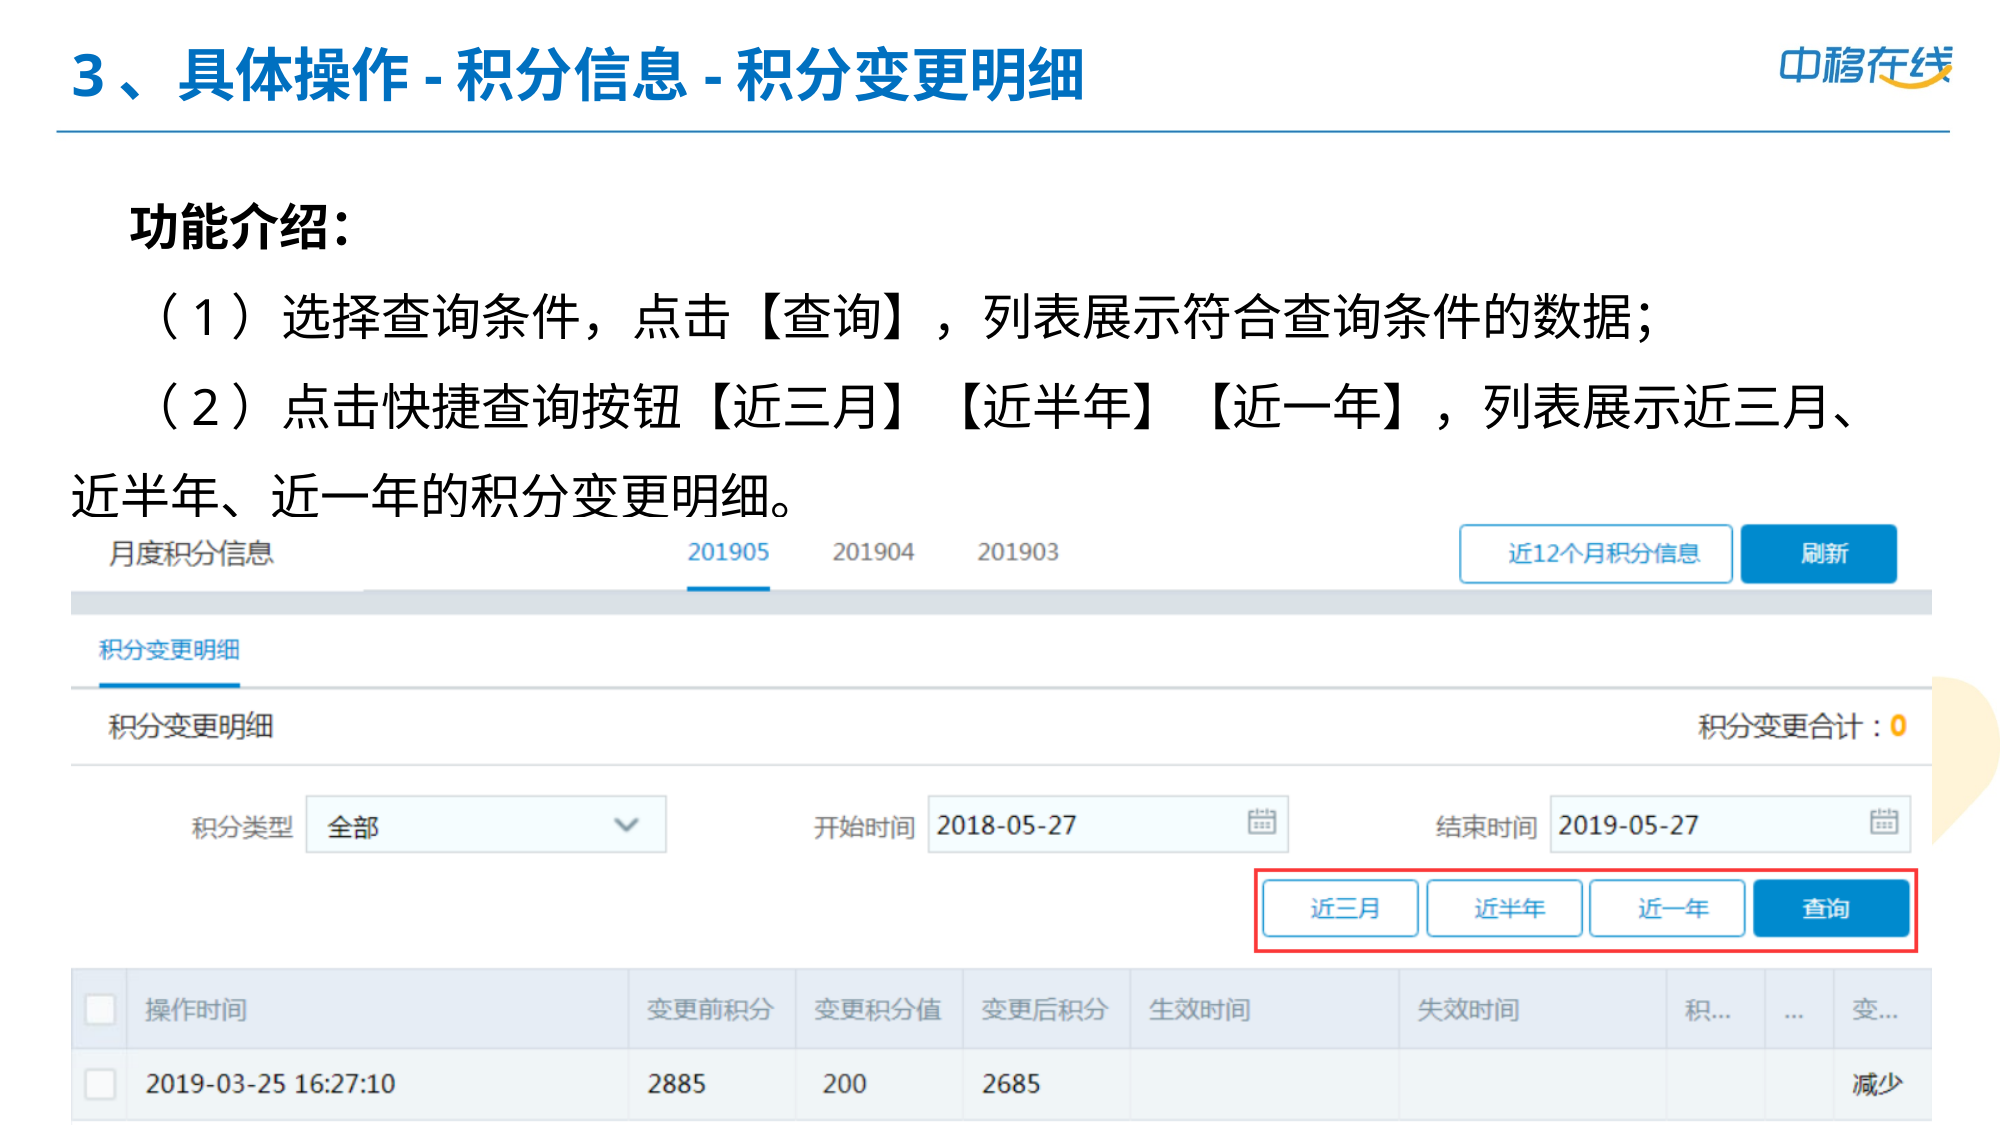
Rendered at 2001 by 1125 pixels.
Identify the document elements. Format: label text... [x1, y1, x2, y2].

title 3、具体操作-积分信息-积分变更明细 [56, 30, 1765, 124]
text_box 功能介绍： （1）选择查询条件，点击【查询】，列表展示符合查询条件的数据； （2）点击快捷查询按钮【近三月】【近半年】【近一年】，列表展示近三月、近半年、近一年的积分变更明细。 [55, 157, 1932, 559]
picture [0, 0, 2000, 1125]
